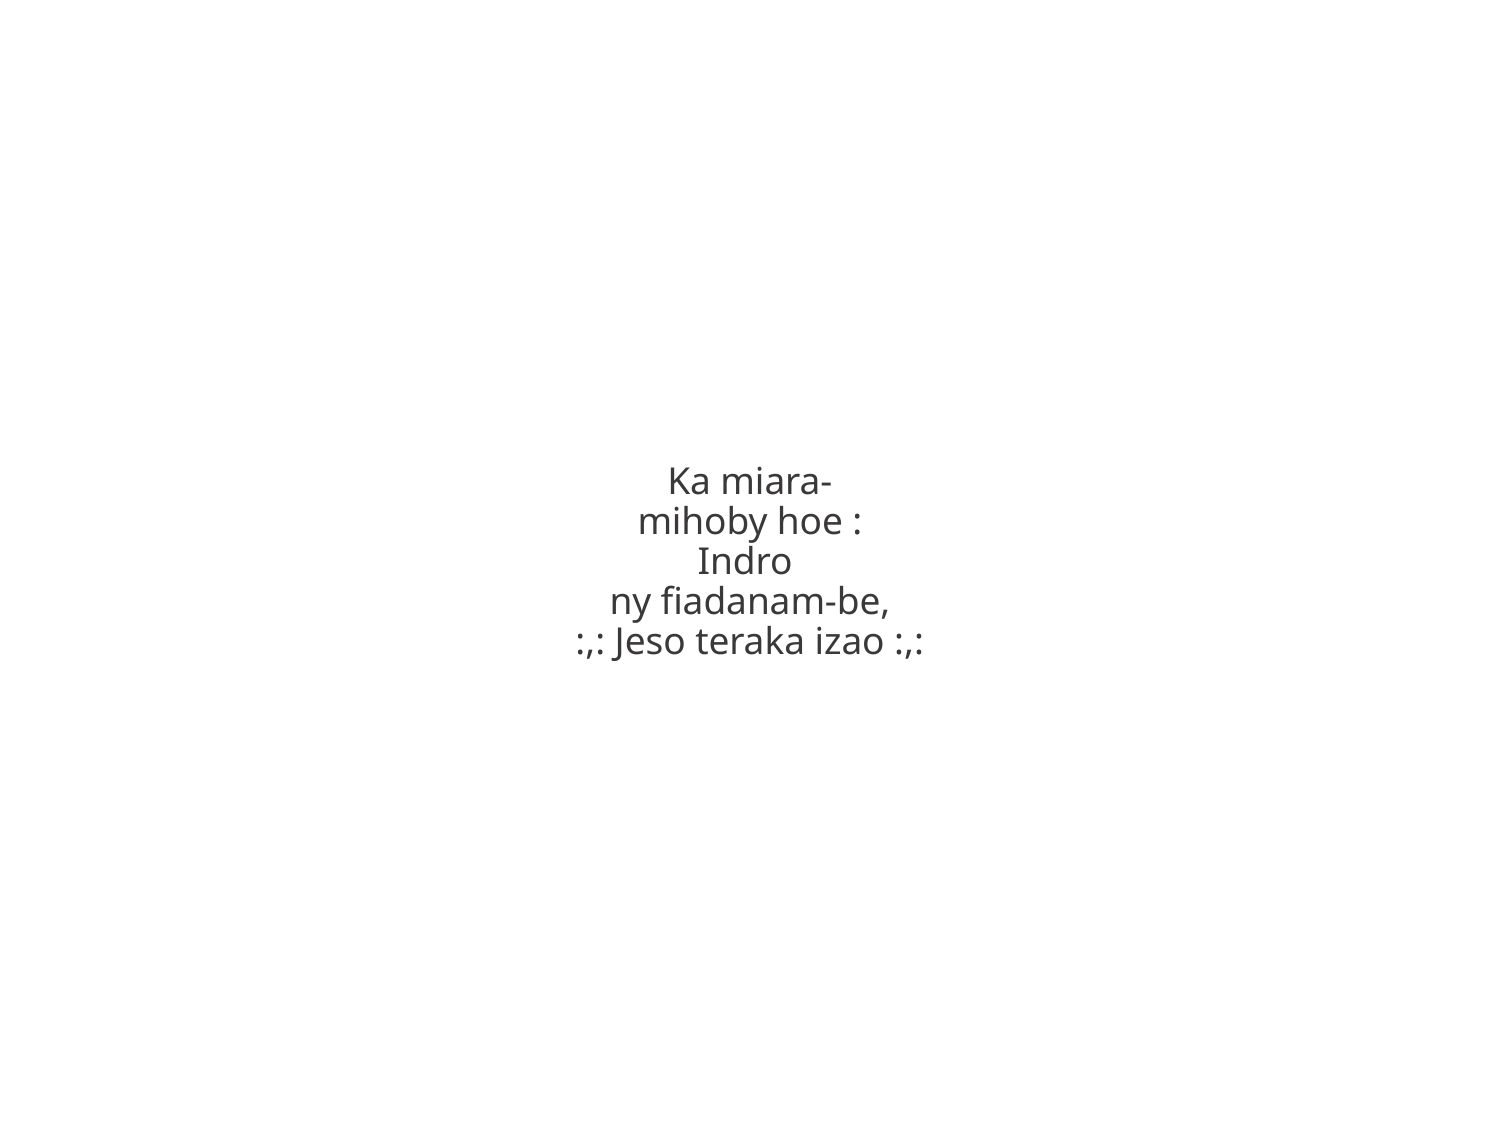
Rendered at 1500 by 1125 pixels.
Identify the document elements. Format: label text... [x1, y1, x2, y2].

title Ka miara- mihoby hoe : Indro ny fiadanam-be, :,: Jeso teraka izao :,: [70, 453, 1430, 672]
